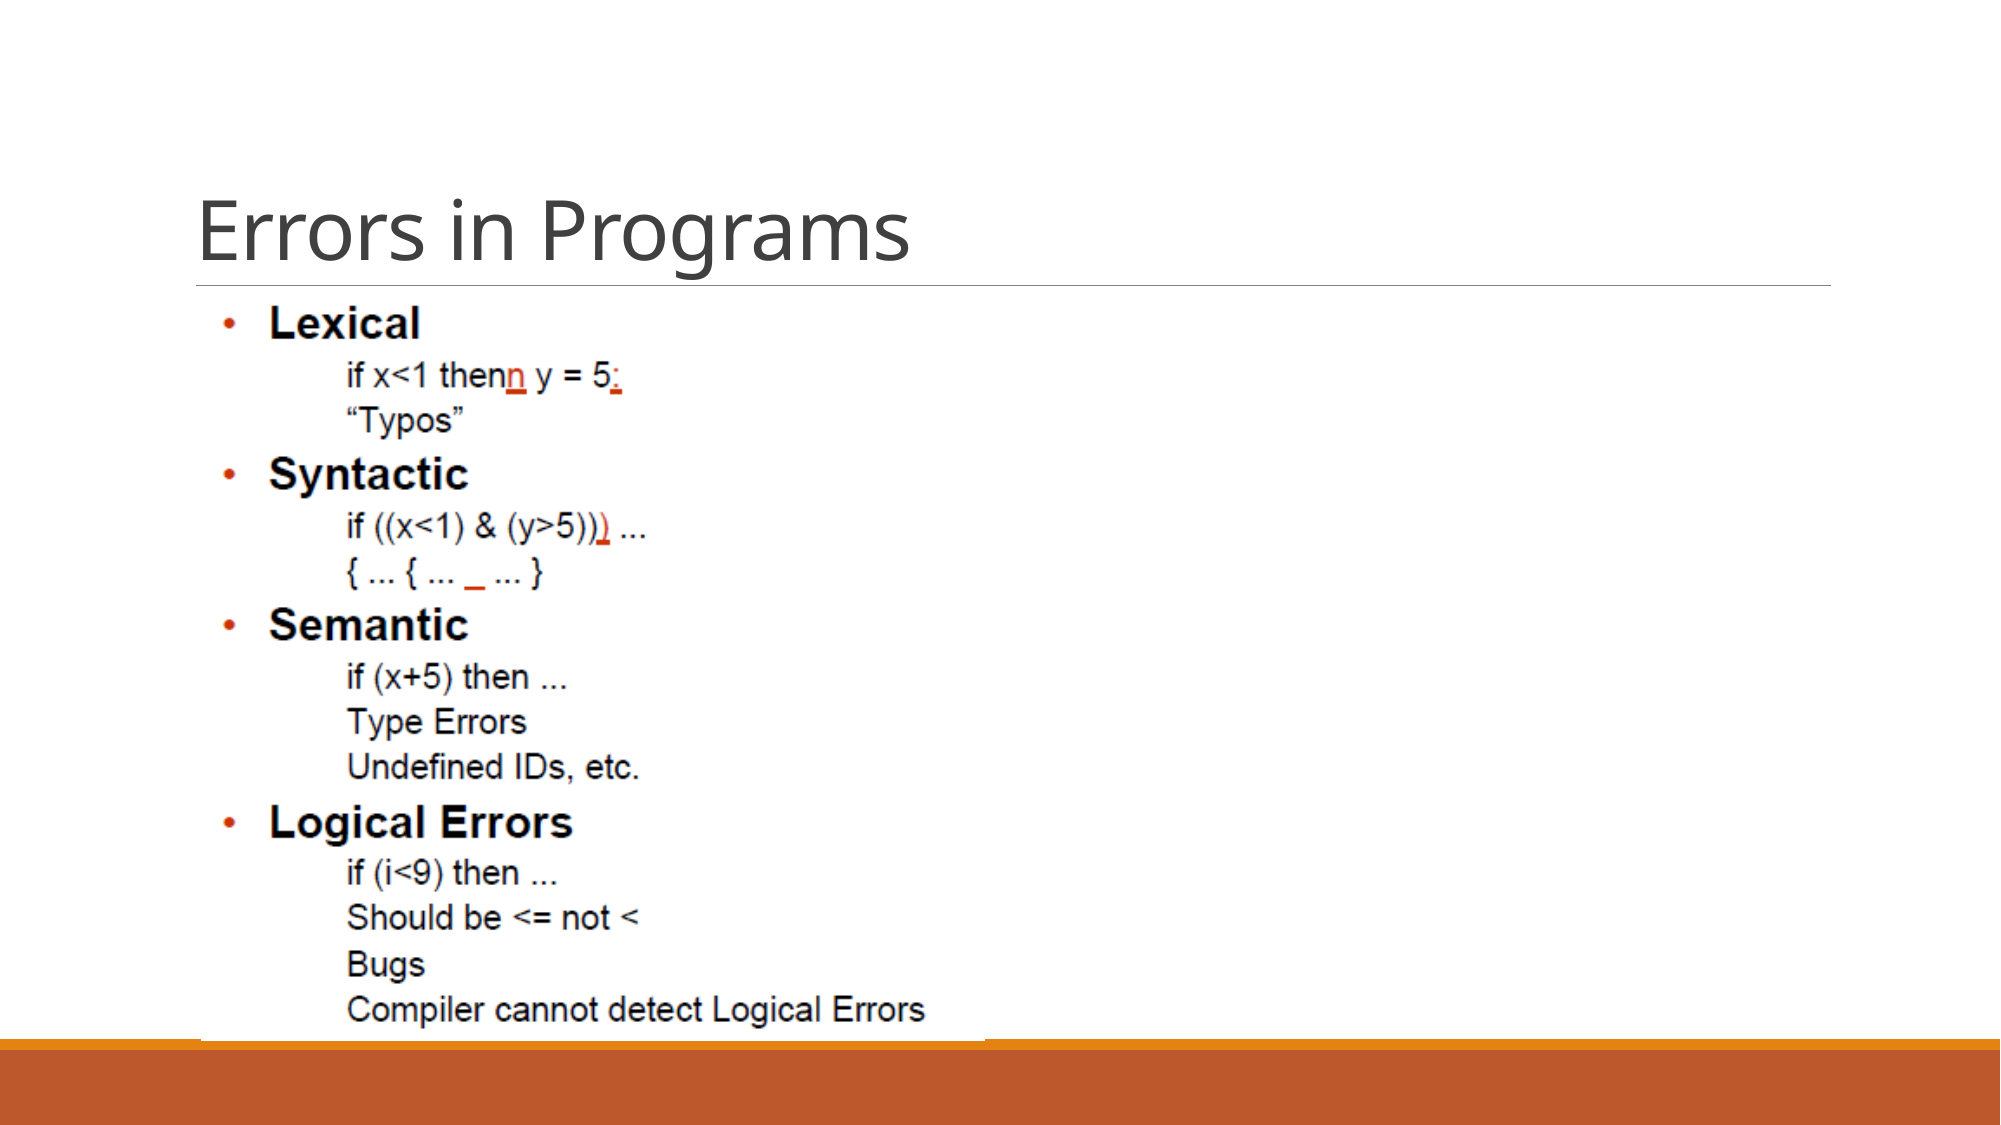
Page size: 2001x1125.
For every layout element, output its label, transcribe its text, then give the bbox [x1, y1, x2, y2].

title Errors in Programs [180, 47, 1830, 285]
picture [200, 300, 985, 1042]
